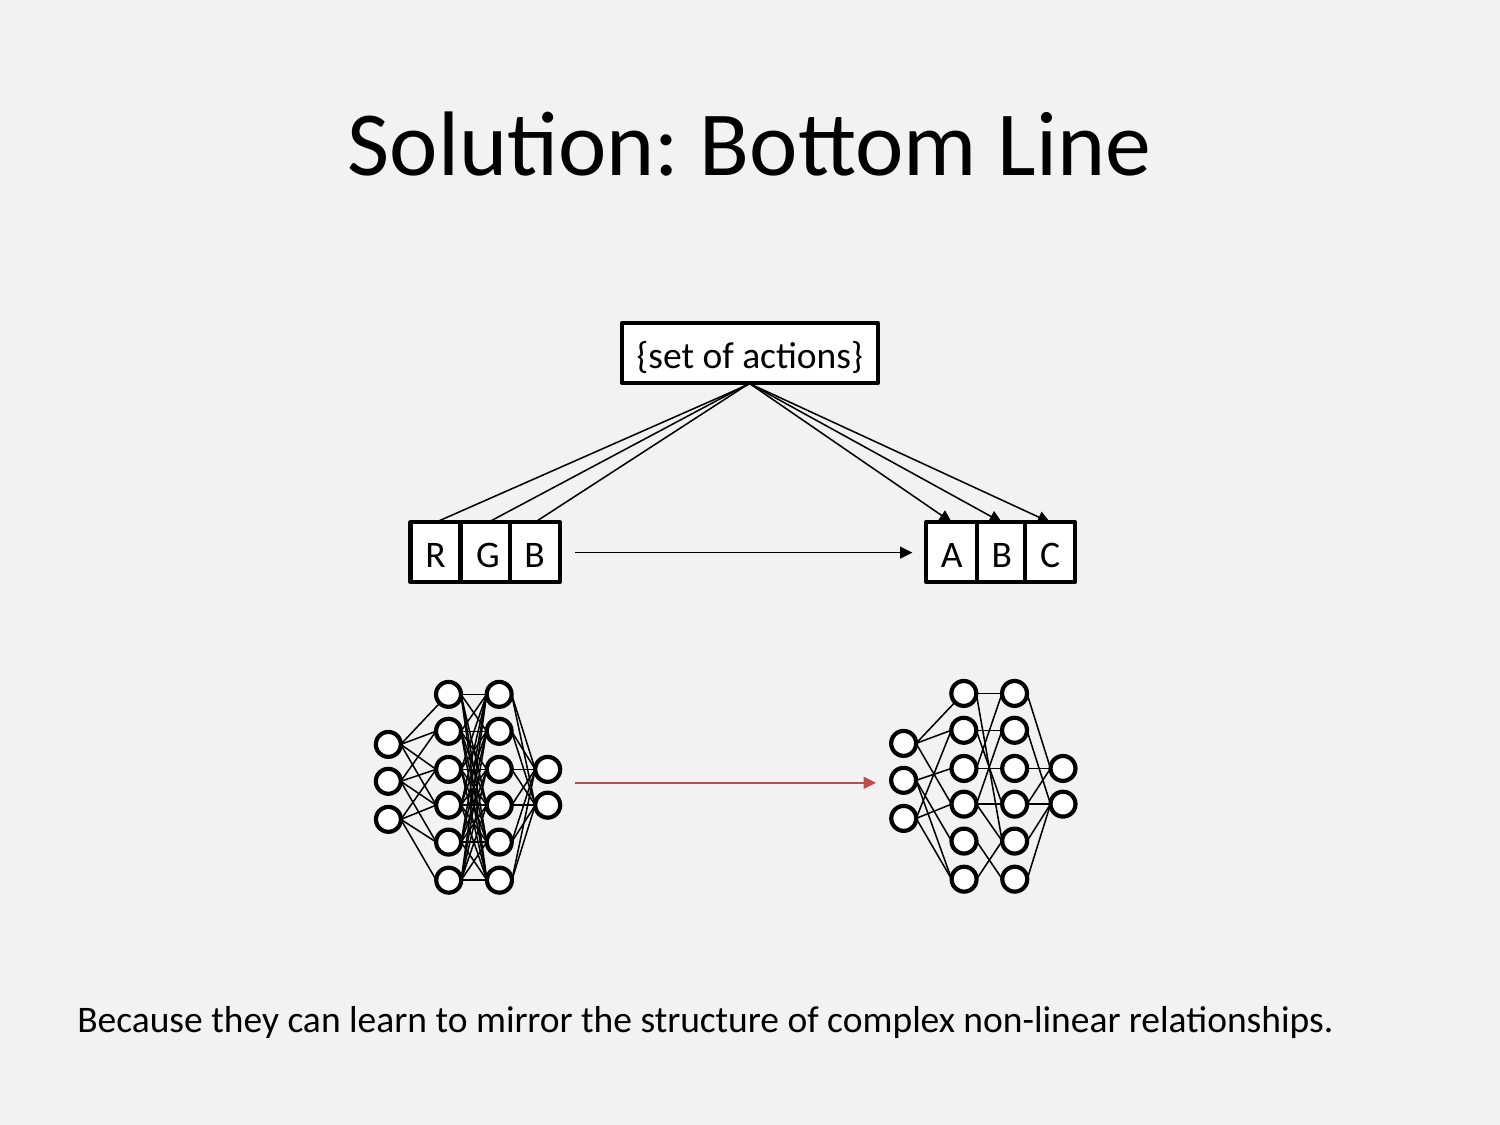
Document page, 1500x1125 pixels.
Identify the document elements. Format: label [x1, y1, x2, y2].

title [75, 45, 1425, 233]
text_box [408, 321, 1077, 584]
text_box [373, 679, 563, 895]
text_box [62, 987, 1438, 1048]
text_box [889, 678, 1078, 894]
